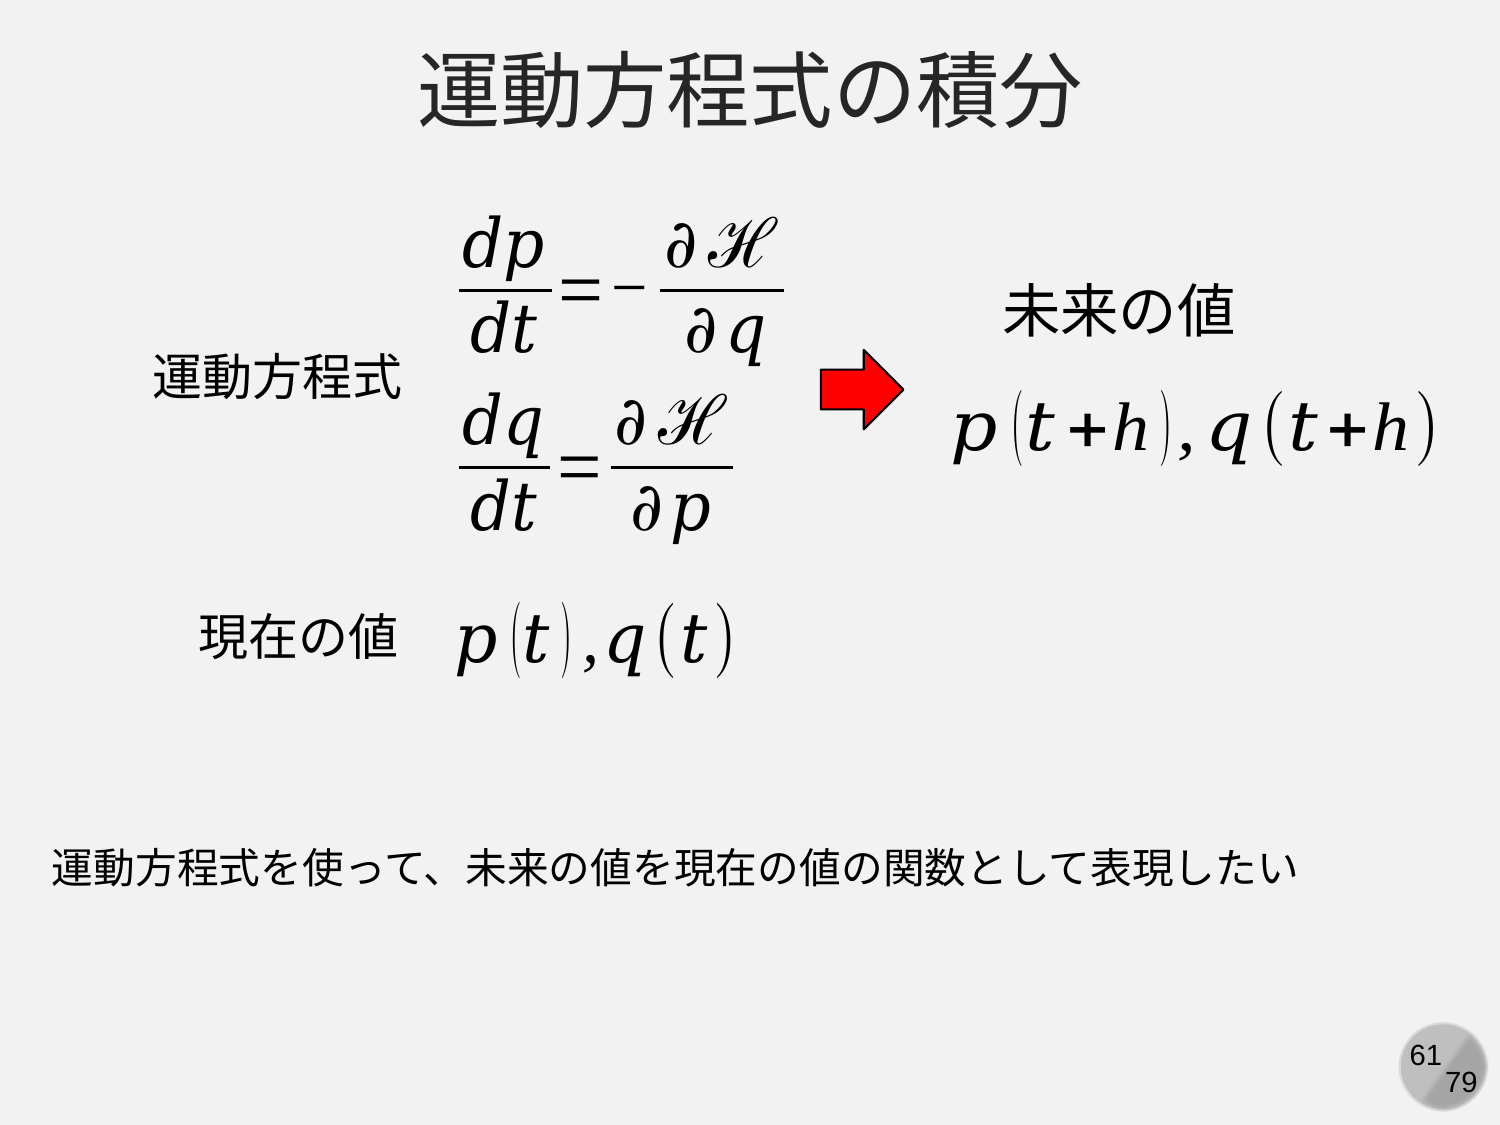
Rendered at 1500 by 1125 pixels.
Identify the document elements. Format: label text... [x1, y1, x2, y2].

text_box [819, 348, 905, 431]
text_box 未来の値 [987, 267, 1251, 352]
text_box 運動方程式を使って、未来の値を現在の値の関数として表現したい [37, 834, 1315, 899]
text_box 運動方程式 [137, 338, 417, 413]
text_box 現在の値 [184, 597, 414, 673]
list 運動方程式の積分 [0, 31, 1500, 155]
